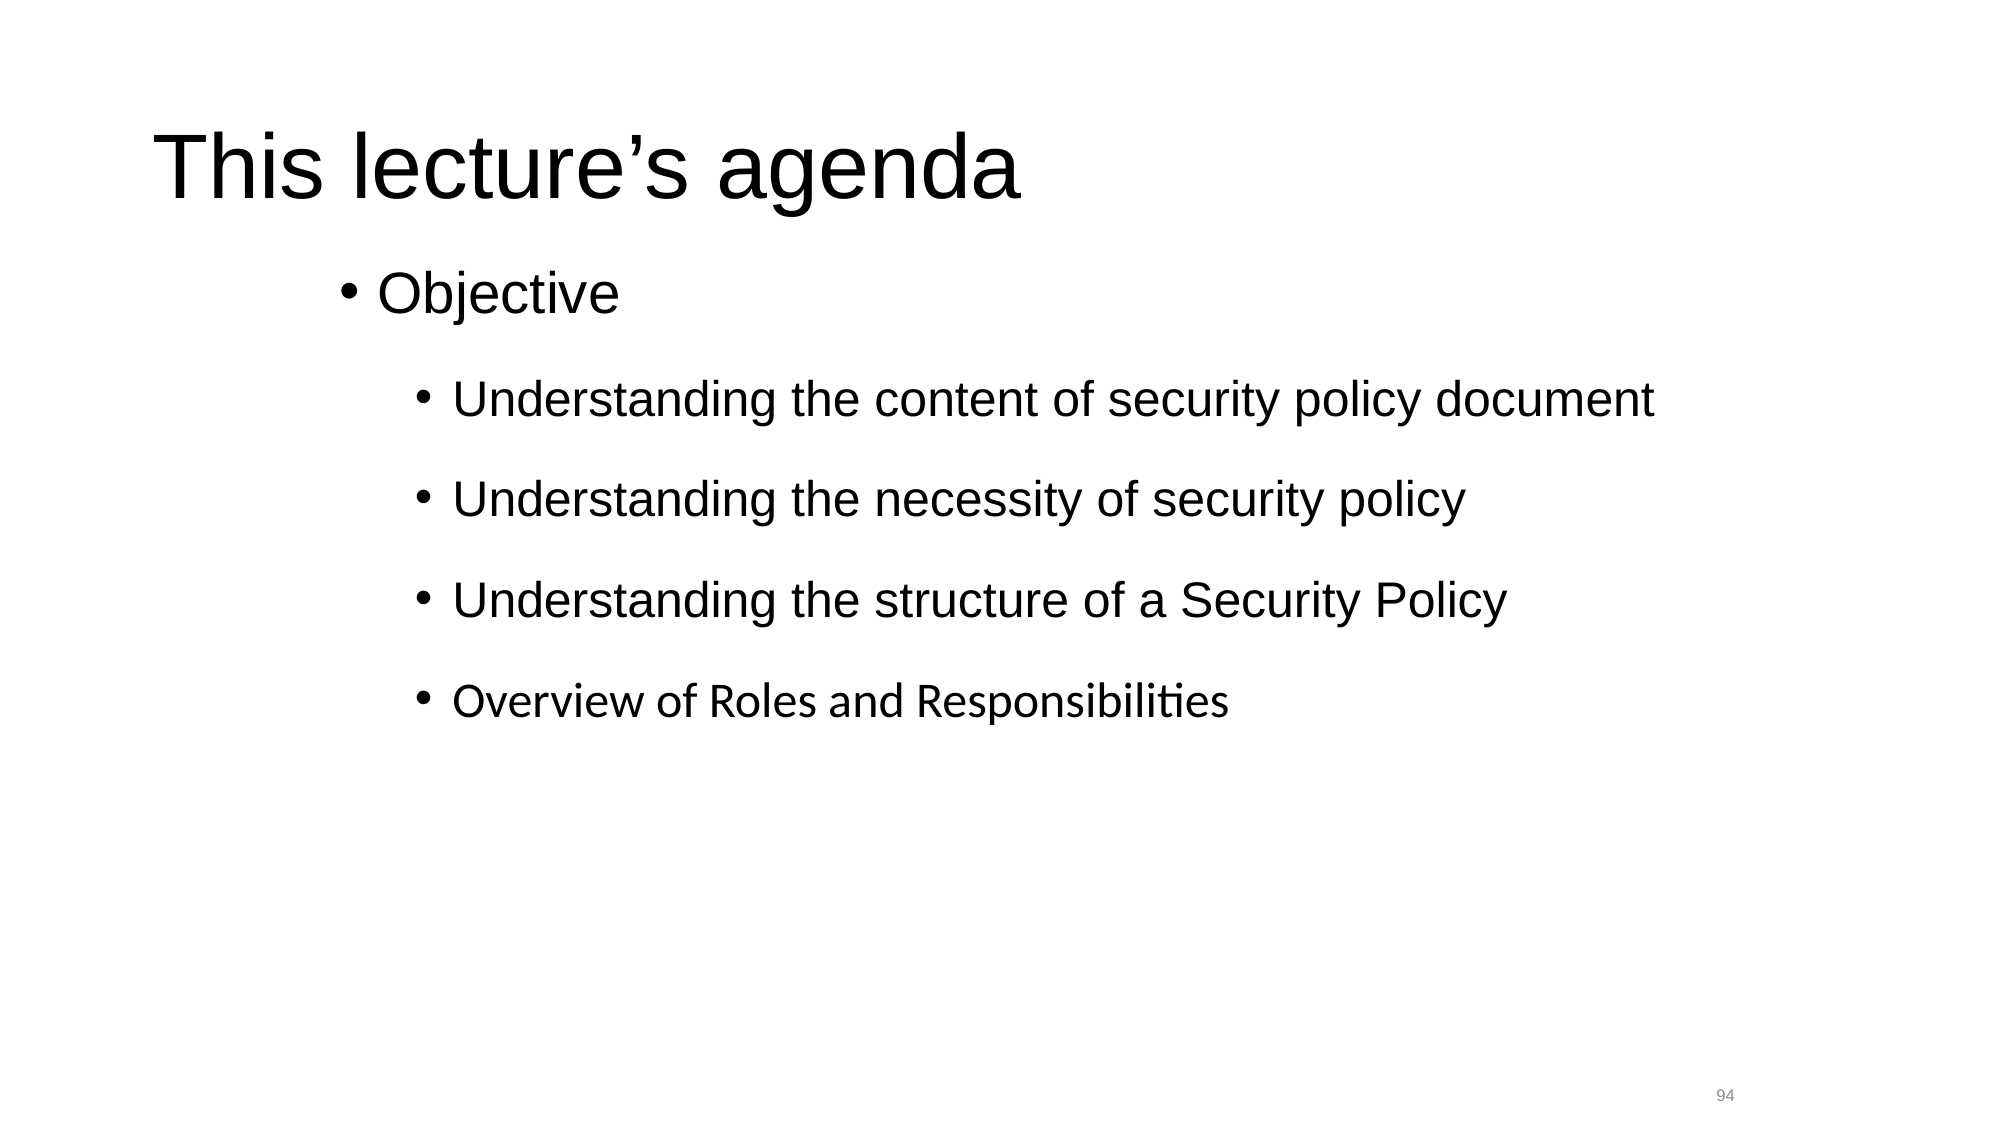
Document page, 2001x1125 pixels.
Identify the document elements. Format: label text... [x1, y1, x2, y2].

title This lecture’s agenda [137, 59, 1863, 278]
slide_number 94 [1647, 1065, 1750, 1125]
list Objective Understanding the content of security policy document Understanding the necessity of security policy Understanding the structure of a Security Policy Overview of Roles and Responsibilities [324, 180, 1675, 1005]
